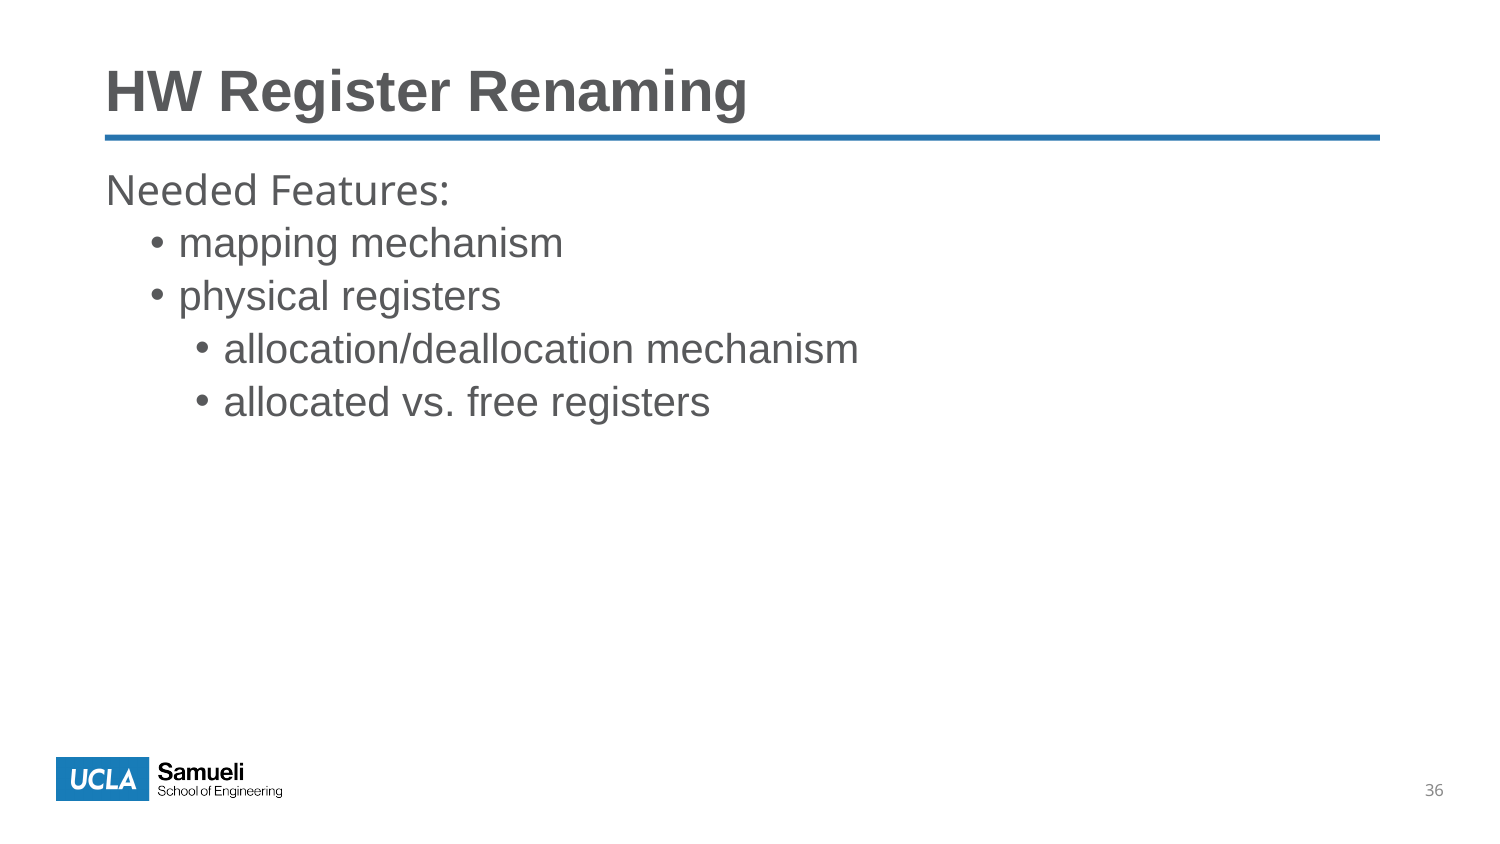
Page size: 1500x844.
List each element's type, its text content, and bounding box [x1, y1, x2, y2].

slide_number 36 [1425, 780, 1500, 840]
text_box Needed Features: mapping mechanism physical registers allocation/deallocation mechanism allocated vs. free registers [104, 164, 1444, 426]
picture [56, 757, 282, 801]
text_box HW Register Renaming [104, 61, 1380, 125]
